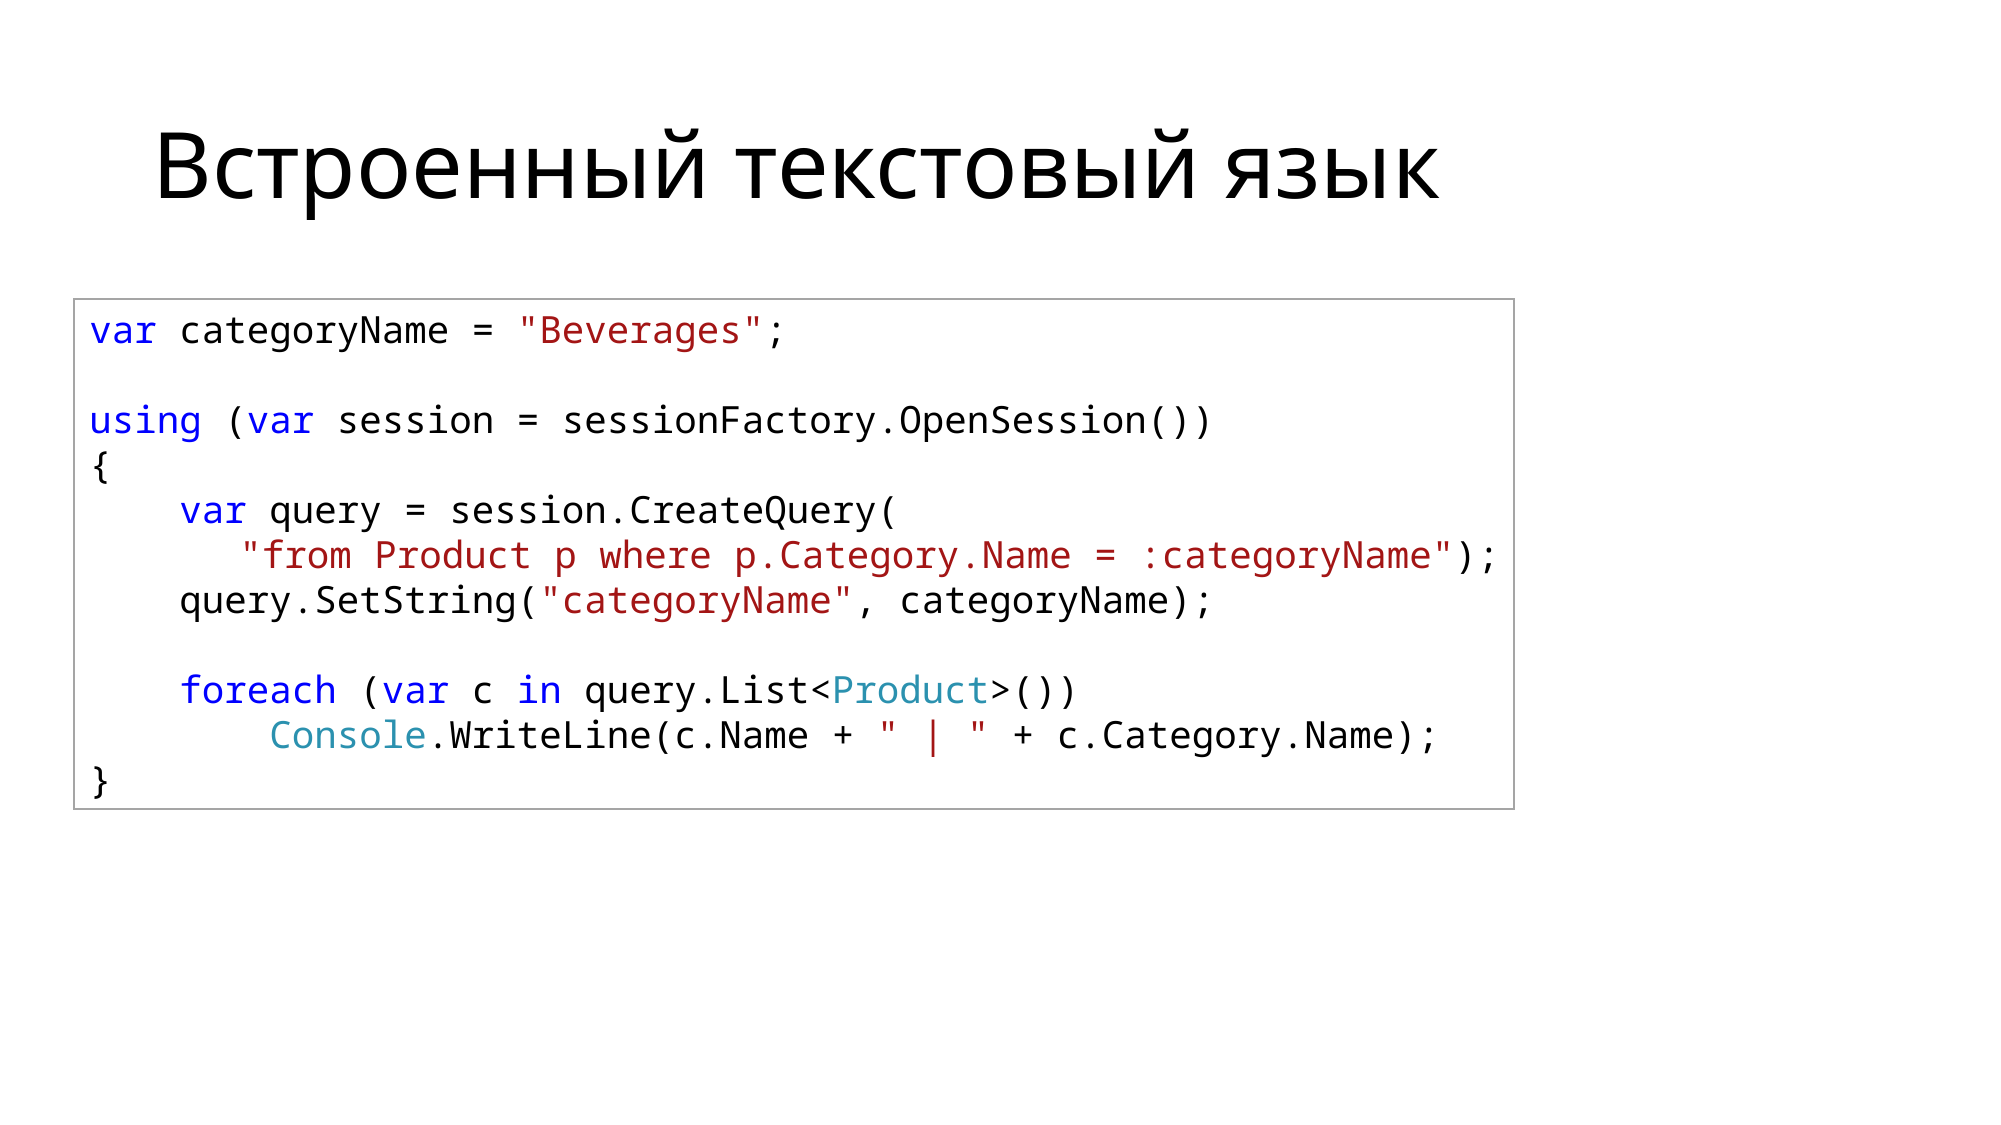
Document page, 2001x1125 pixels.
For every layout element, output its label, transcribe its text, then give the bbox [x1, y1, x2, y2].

text_box var categoryName = "Beverages"; using (var session = sessionFactory.OpenSession()) { var query = session.CreateQuery( "from Product p where p.Category.Name = :categoryName"); query.SetString("categoryName", categoryName); foreach (var c in query.List<Product>()) Console.WriteLine(c.Name + " | " + c.Category.Name); } [73, 298, 1515, 810]
title Встроенный текстовый язык [137, 59, 1863, 278]
